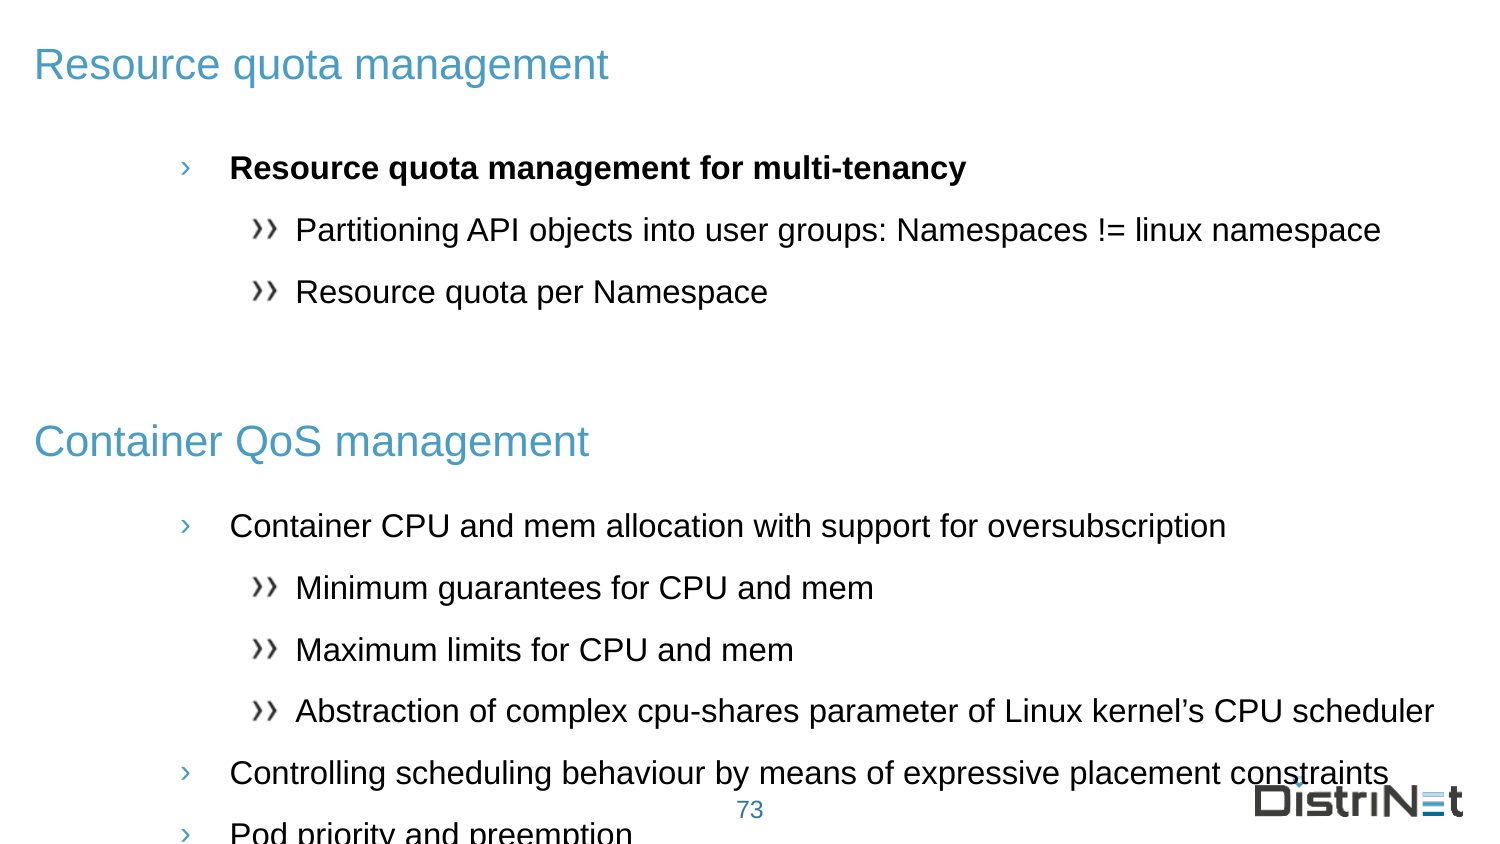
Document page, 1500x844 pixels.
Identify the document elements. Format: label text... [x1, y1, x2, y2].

list Resource quota management for multi-tenancy Partitioning API objects into user groups: Namespaces != linux namespace Resource quota per Namespace Container CPU and mem allocation with support for oversubscription Minimum guarantees for CPU and mem Maximum limits for CPU and mem Abstraction of complex cpu-shares parameter of Linux kernel’s CPU scheduler Controlling scheduling behaviour by means of expressive placement constraints Pod priority and preemption [172, 502, 1463, 844]
picture [245, 690, 288, 729]
list Resource quota management for multi-tenancy Partitioning API objects into user groups: Namespaces != linux namespace Resource quota per Namespace Container CPU and mem allocation with support for oversubscription Minimum guarantees for CPU and mem Maximum limits for CPU and mem Abstraction of complex cpu-shares parameter of Linux kernel’s CPU scheduler Controlling scheduling behaviour by means of expressive placement constraints Pod priority and preemption [172, 122, 1463, 389]
picture [245, 628, 288, 667]
slide_number 73 [727, 786, 773, 832]
picture [245, 208, 288, 247]
text_box Container QoS management [26, 389, 1463, 502]
title Resource quota management [25, 27, 1463, 172]
picture [245, 270, 288, 309]
picture [245, 566, 288, 605]
